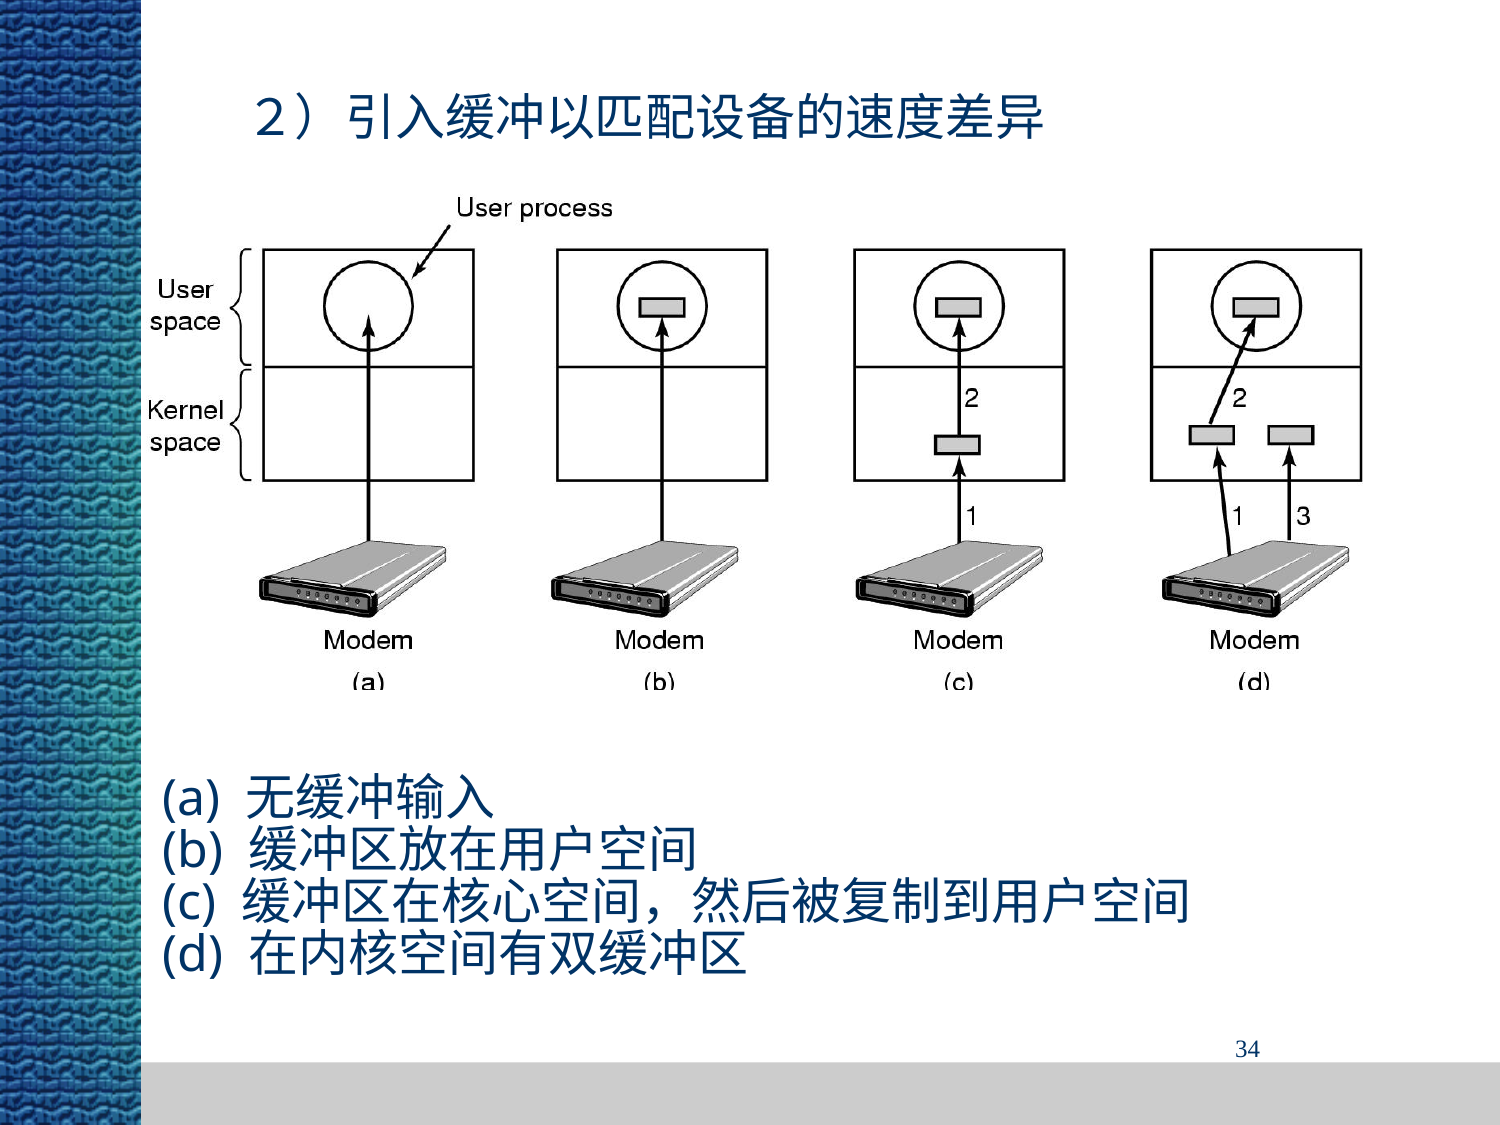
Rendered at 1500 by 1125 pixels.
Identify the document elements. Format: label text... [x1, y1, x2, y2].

picture [146, 187, 1366, 690]
picture [0, 0, 141, 1125]
text_box 34 [1025, 1024, 1275, 1100]
text_box (a) 无缓冲输入 (b) 缓冲区放在用户空间 (c) 缓冲区在核心空间，然后被复制到用户空间 (d) 在内核空间有双缓冲区 [147, 774, 1387, 1049]
text_box ２）引入缓冲以匹配设备的速度差异 [230, 78, 1199, 153]
